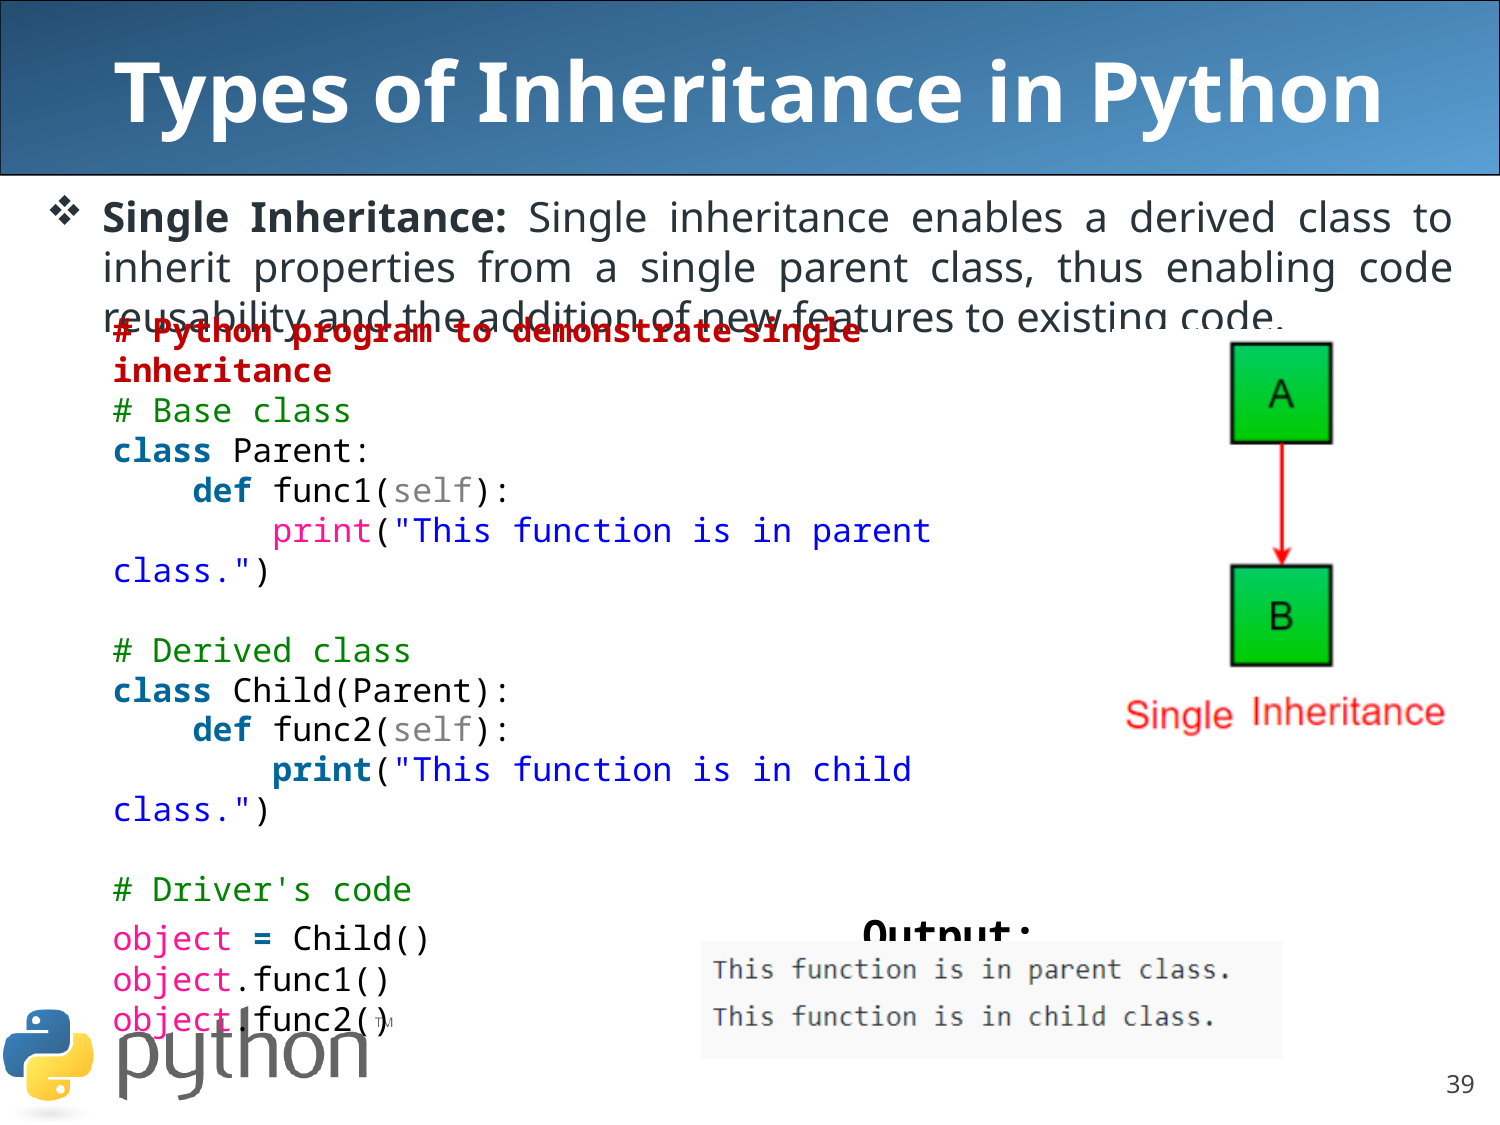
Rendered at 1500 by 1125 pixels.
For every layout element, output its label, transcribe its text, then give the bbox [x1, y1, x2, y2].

text_box Single Inheritance: Single inheritance enables a derived class to inherit properties from a single parent class, thus enabling code reusability and the addition of new features to existing code. [31, 183, 1469, 349]
picture [701, 941, 1282, 1059]
title Types of Inheritance in Python [75, 0, 1425, 183]
picture [0, 999, 402, 1123]
text_box # Python program to demonstrate single inheritance # Base class class Parent: def func1(self): print("This function is in parent class.") # Derived class class Child(Parent): def func2(self): print("This function is in child class.") # Driver's code object = Child() Output: object.func1() object.func2() [112, 309, 1075, 1039]
picture [1112, 329, 1450, 741]
